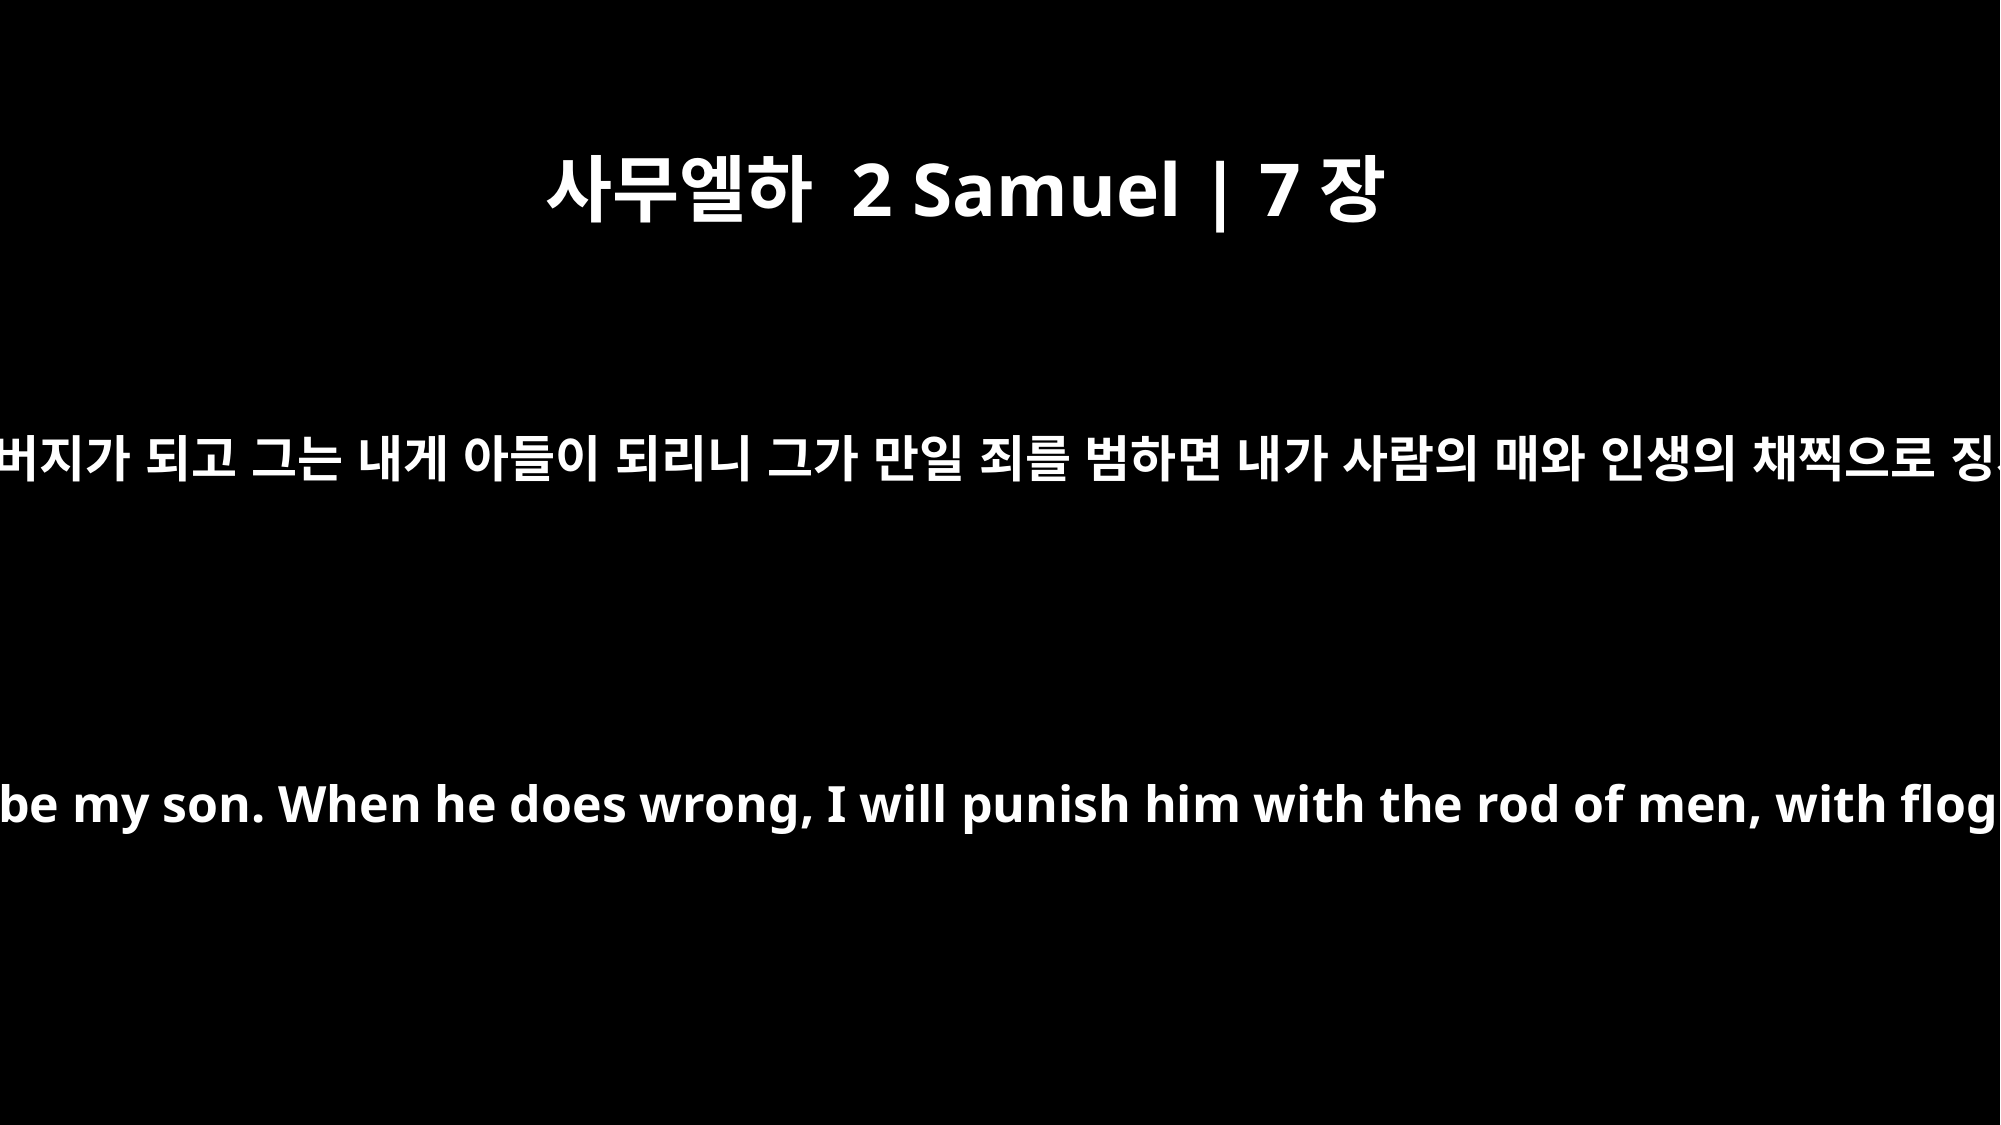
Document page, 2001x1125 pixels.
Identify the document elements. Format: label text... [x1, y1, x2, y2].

text_box I will be his father, and he will be my son. When he does wrong, I will punish him with the rod of men, with floggings inflicted by men. [0, 764, 2000, 840]
text_box 사무엘하 2 Samuel | 7장 [530, 136, 1402, 239]
text_box 14 나는 그에게 아버지가 되고 그는 내게 아들이 되리니 그가 만일 죄를 범하면 내가 사람의 매와 인생의 채찍으로 징계하려니와 [0, 359, 2000, 495]
